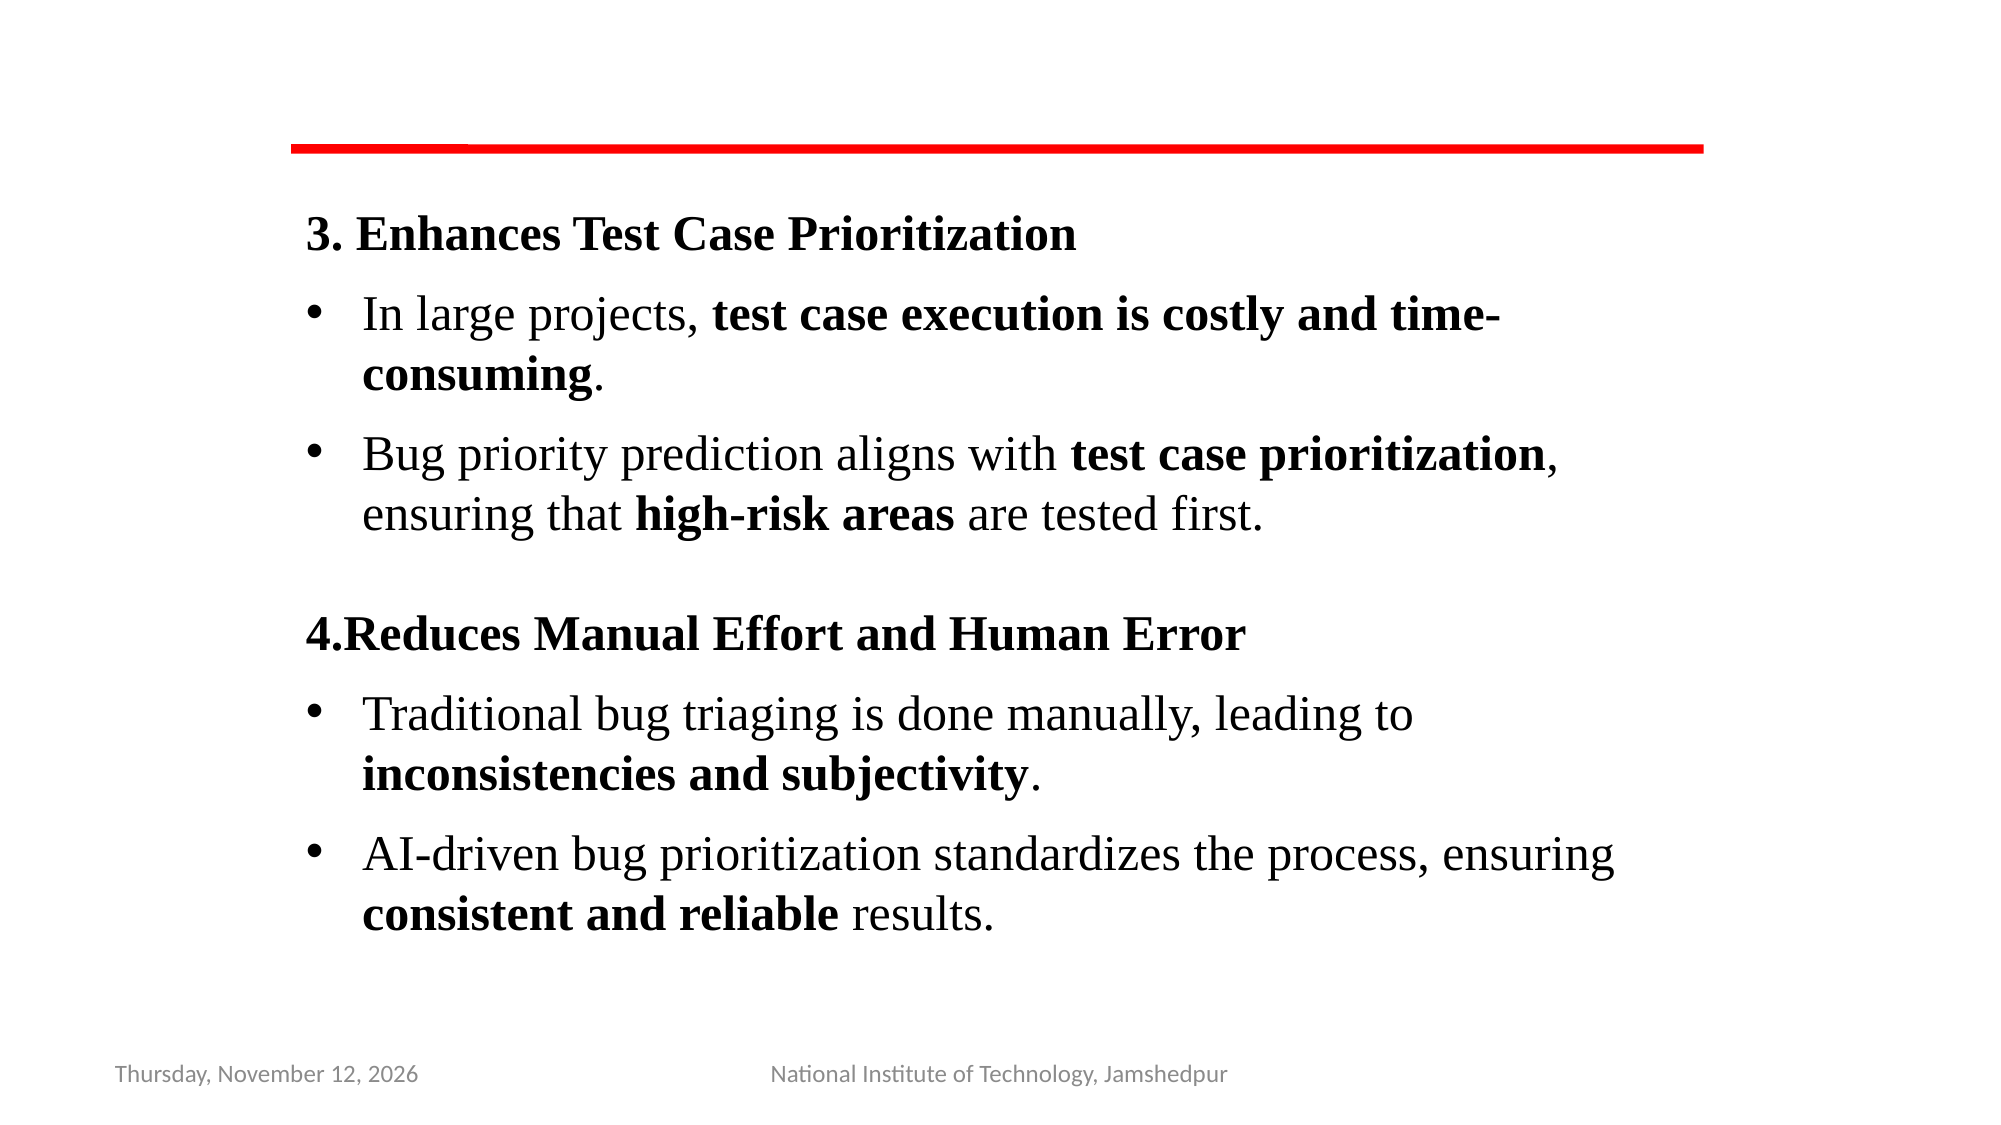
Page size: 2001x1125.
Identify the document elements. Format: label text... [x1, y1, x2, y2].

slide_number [99, 1042, 567, 1103]
text_box 3. Enhances Test Case Prioritization In large projects, test case execution is costly and time-consuming. Bug priority prediction aligns with test case prioritization, ensuring that high-risk areas are tested first. 4.Reduces Manual Effort and Human Error Traditional bug triaging is done manually, leading to inconsistencies and subjectivity. AI-driven bug prioritization standardizes the process, ensuring consistent and reliable results. [291, 193, 1721, 949]
footer National Institute of Technology, Jamshedpur [683, 1042, 1317, 1103]
